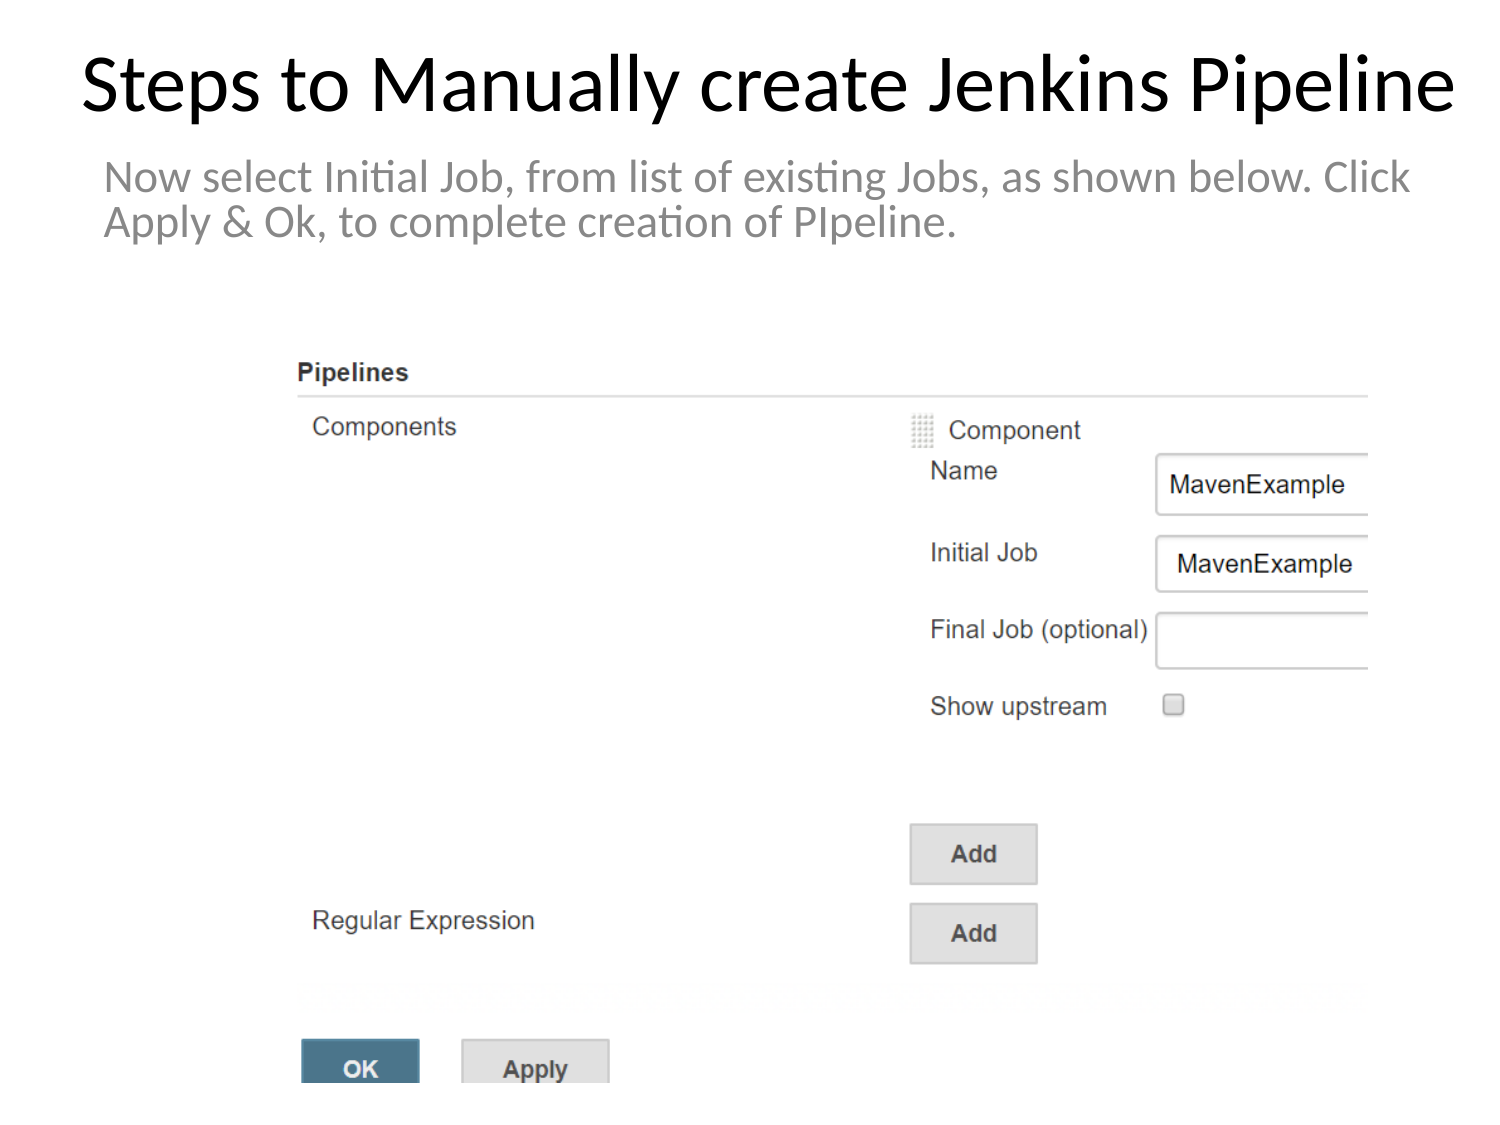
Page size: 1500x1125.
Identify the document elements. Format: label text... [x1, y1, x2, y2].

picture [275, 345, 1368, 1083]
title Steps to Manually create Jenkins Pipeline [53, 19, 1487, 138]
subtitle Now select Initial Job, from list of existing Jobs, as shown below. Click Apply & Ok, to complete creation of PIpeline. [88, 149, 1447, 1083]
